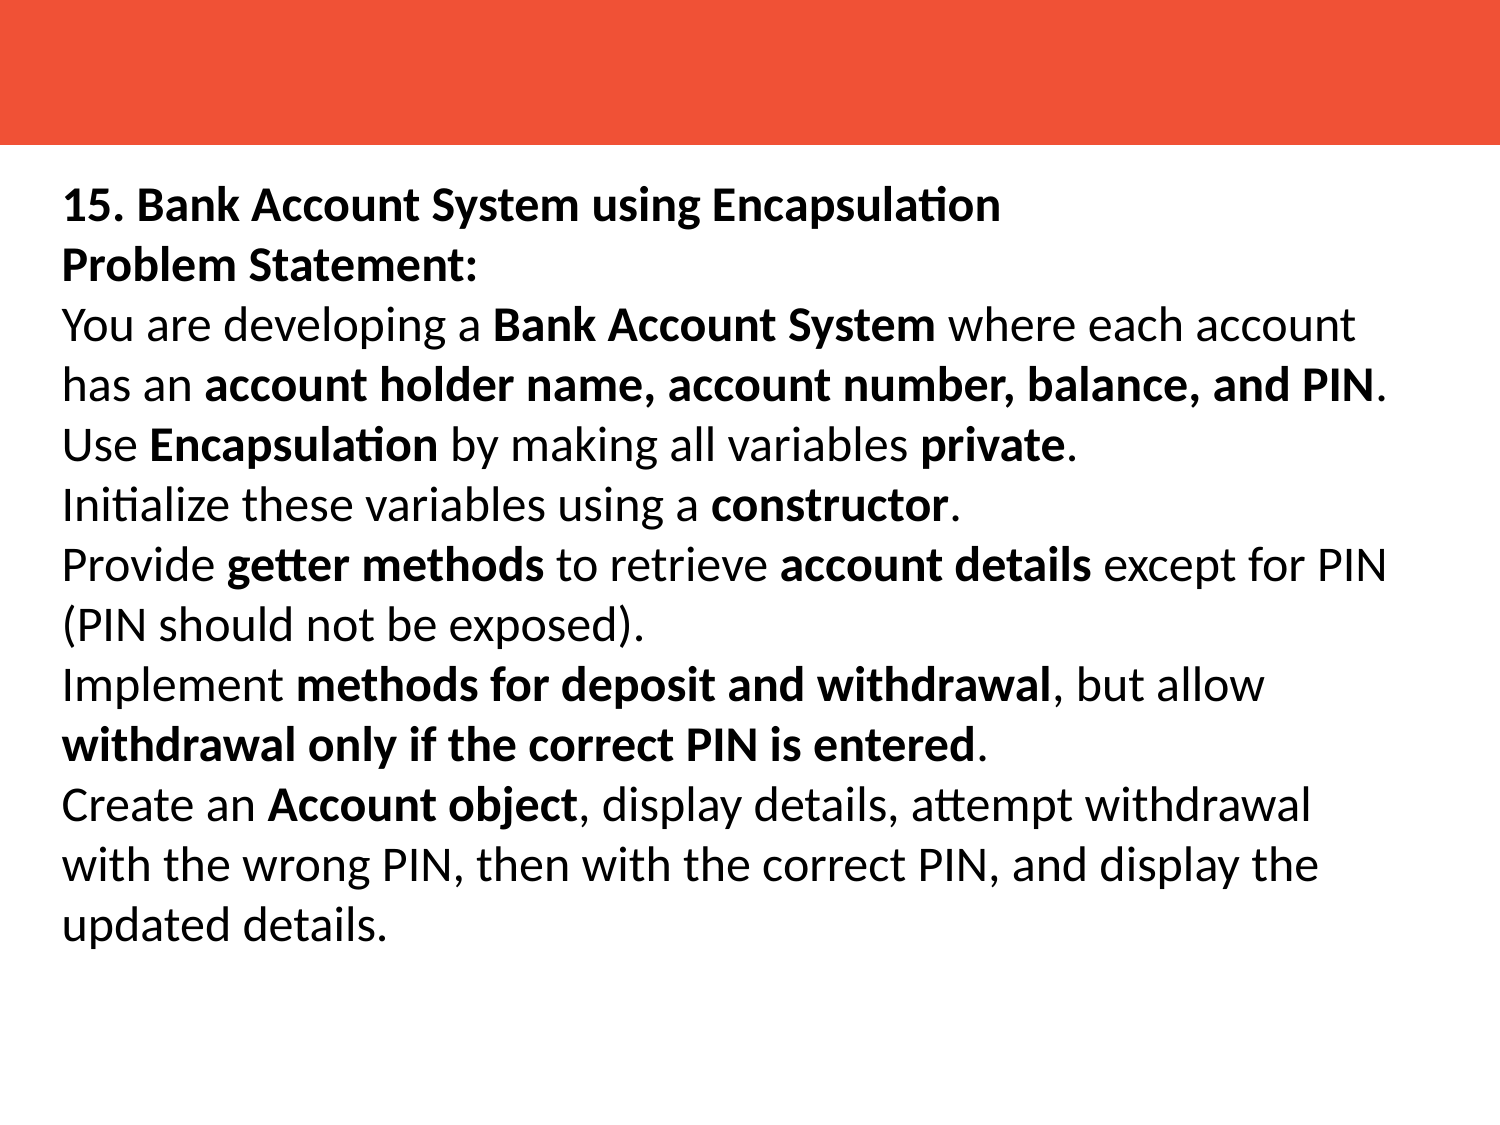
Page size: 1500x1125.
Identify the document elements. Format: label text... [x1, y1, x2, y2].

text_box 15. Bank Account System using Encapsulation Problem Statement: You are developing a Bank Account System where each account has an account holder name, account number, balance, and PIN. Use Encapsulation by making all variables private. Initialize these variables using a constructor. Provide getter methods to retrieve account details except for PIN (PIN should not be exposed). Implement methods for deposit and withdrawal, but allow withdrawal only if the correct PIN is entered. Create an Account object, display details, attempt withdrawal with the wrong PIN, then with the correct PIN, and display the updated details. [46, 163, 1418, 959]
text_box [0, 0, 1500, 147]
text_box [23, 37, 1435, 173]
